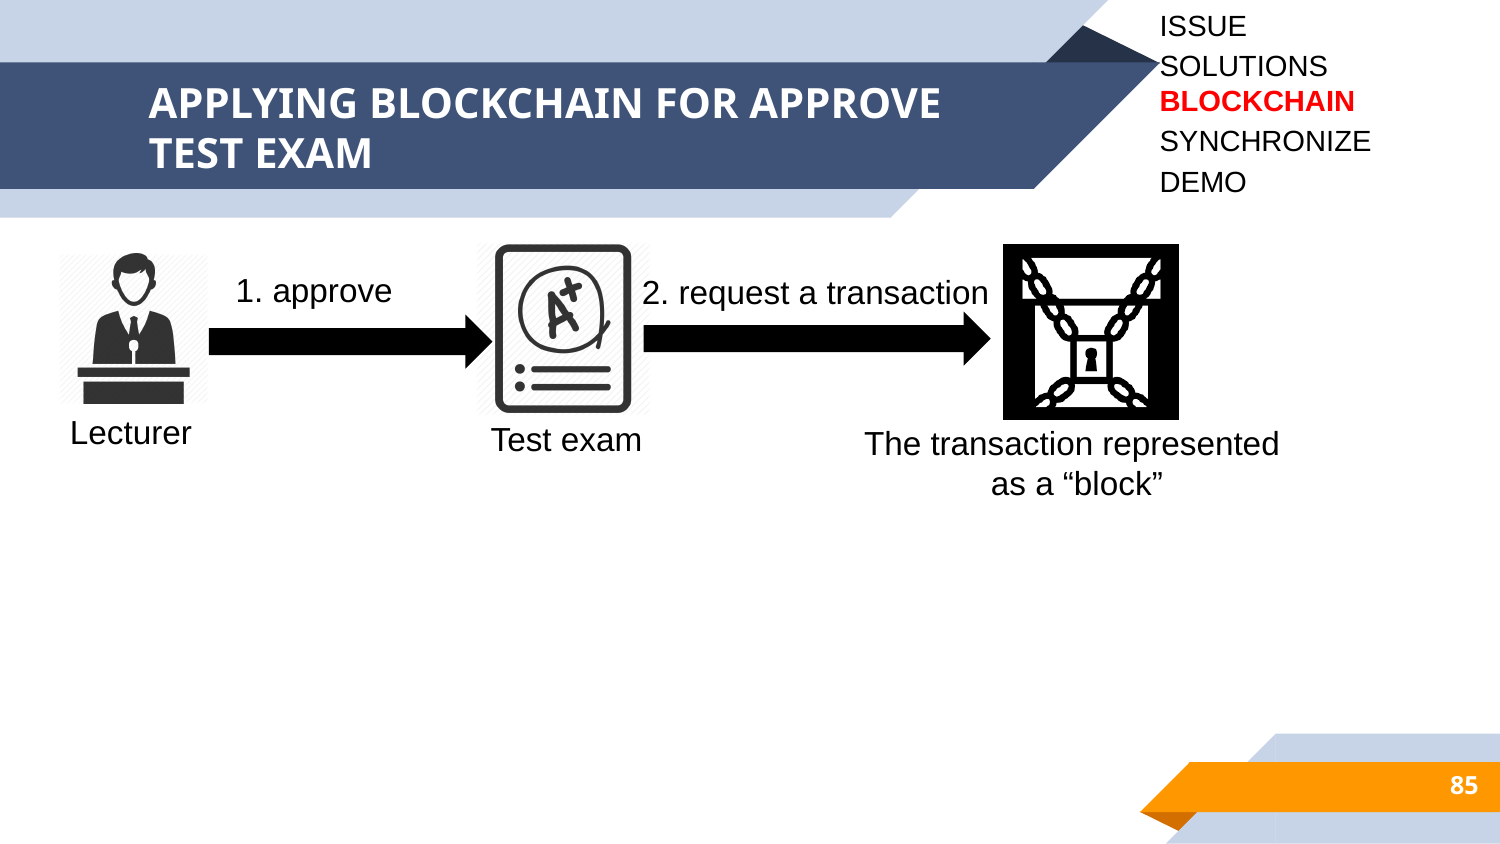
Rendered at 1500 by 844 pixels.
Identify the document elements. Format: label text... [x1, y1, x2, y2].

picture [57, 253, 210, 405]
text_box The transaction represented as a “block” [846, 414, 1308, 511]
text_box 1. approve [220, 261, 470, 318]
title APPLYING BLOCKCHAIN FOR APPROVE TEST EXAM [133, 64, 997, 190]
slide_number 85 [1249, 760, 1494, 813]
text_box Lecturer [54, 410, 209, 460]
picture [1003, 244, 1179, 420]
text_box [655, 320, 991, 366]
text_box 2. request a transaction [655, 263, 998, 320]
picture [475, 240, 651, 417]
text_box [215, 318, 470, 369]
text_box Test exam [475, 410, 664, 467]
text_box ISSUE SOLUTIONS BLOCKCHAIN SYNCHRONIZE DEMO [1144, 0, 1500, 205]
